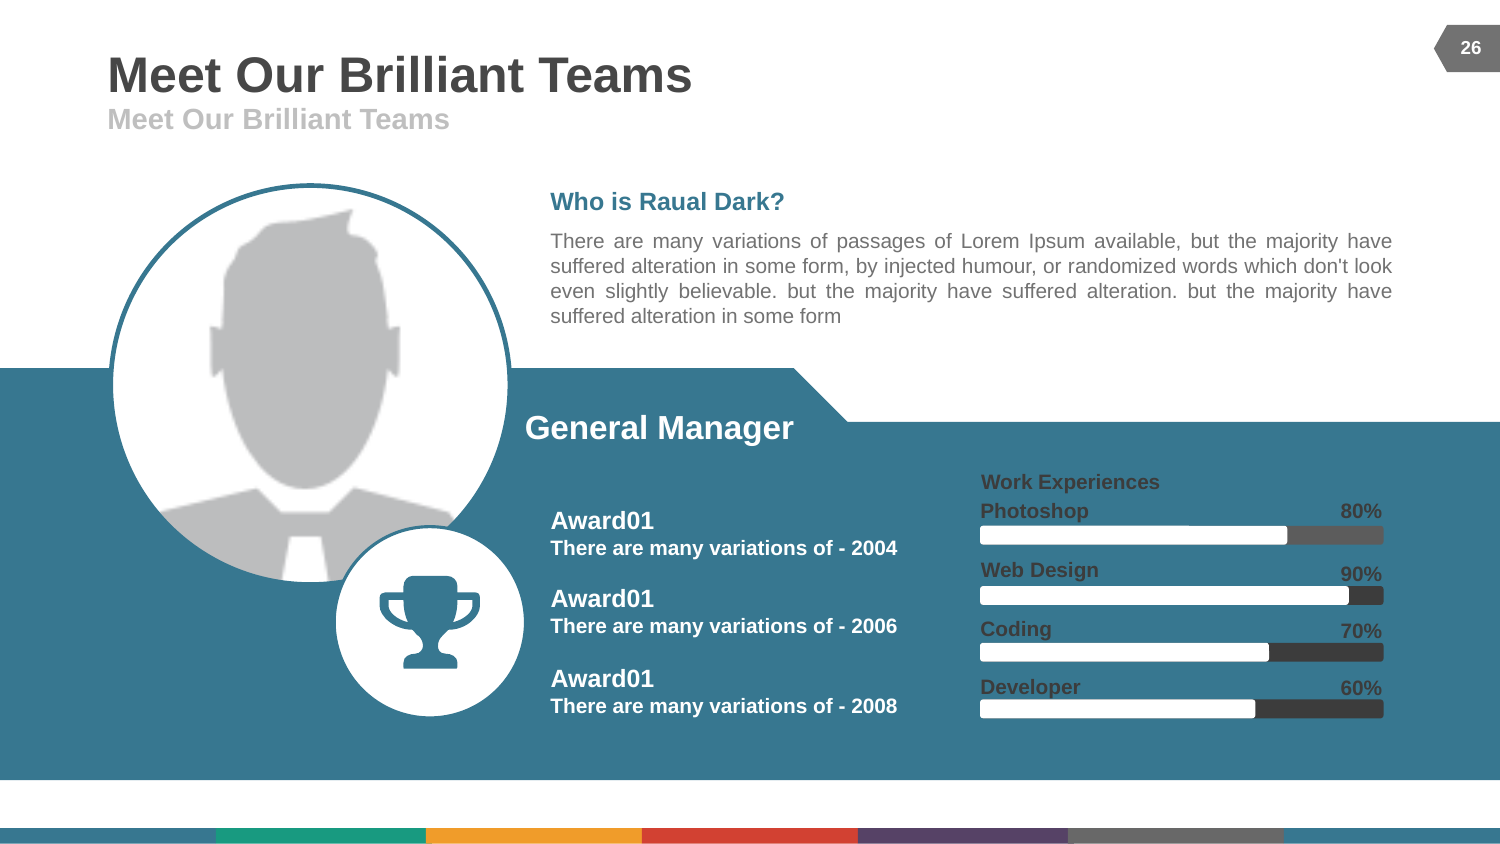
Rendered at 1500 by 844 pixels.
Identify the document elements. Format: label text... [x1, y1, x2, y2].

text_box Award01 [550, 582, 655, 612]
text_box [979, 556, 1384, 606]
text_box Award01 [550, 662, 655, 692]
text_box There are many variations of passages of Lorem Ipsum available, but the majority have suffered alteration in some form, by injected humour, or randomized words which don't look even slightly believable. but the majority have suffered alteration. but the majority have suffered alteration in some form [550, 227, 1393, 328]
text_box There are many variations of - 2008 [550, 692, 934, 718]
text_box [979, 497, 1384, 545]
text_box Who is Raual Dark? [550, 185, 849, 216]
text_box Award01 [550, 503, 655, 533]
text_box General Manager [524, 406, 795, 447]
text_box [0, 420, 1500, 782]
text_box [108, 183, 512, 587]
title Meet Our Brilliant Teams [107, 43, 1033, 102]
text_box Work Experiences [981, 469, 1161, 495]
text_box There are many variations of - 2004 [550, 533, 934, 560]
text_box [979, 673, 1384, 719]
text_box [0, 366, 132, 481]
text_box [489, 366, 852, 481]
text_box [333, 526, 526, 719]
text_box Title Goes Here There are many variations passages of lorem ipsum available, but the majority have suffered [976, 559, 1387, 614]
text_box There are many variations of - 2006 [550, 612, 934, 638]
slide_number 26 [1439, 24, 1500, 70]
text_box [979, 614, 1384, 662]
list Meet Our Brilliant Teams [107, 101, 783, 135]
